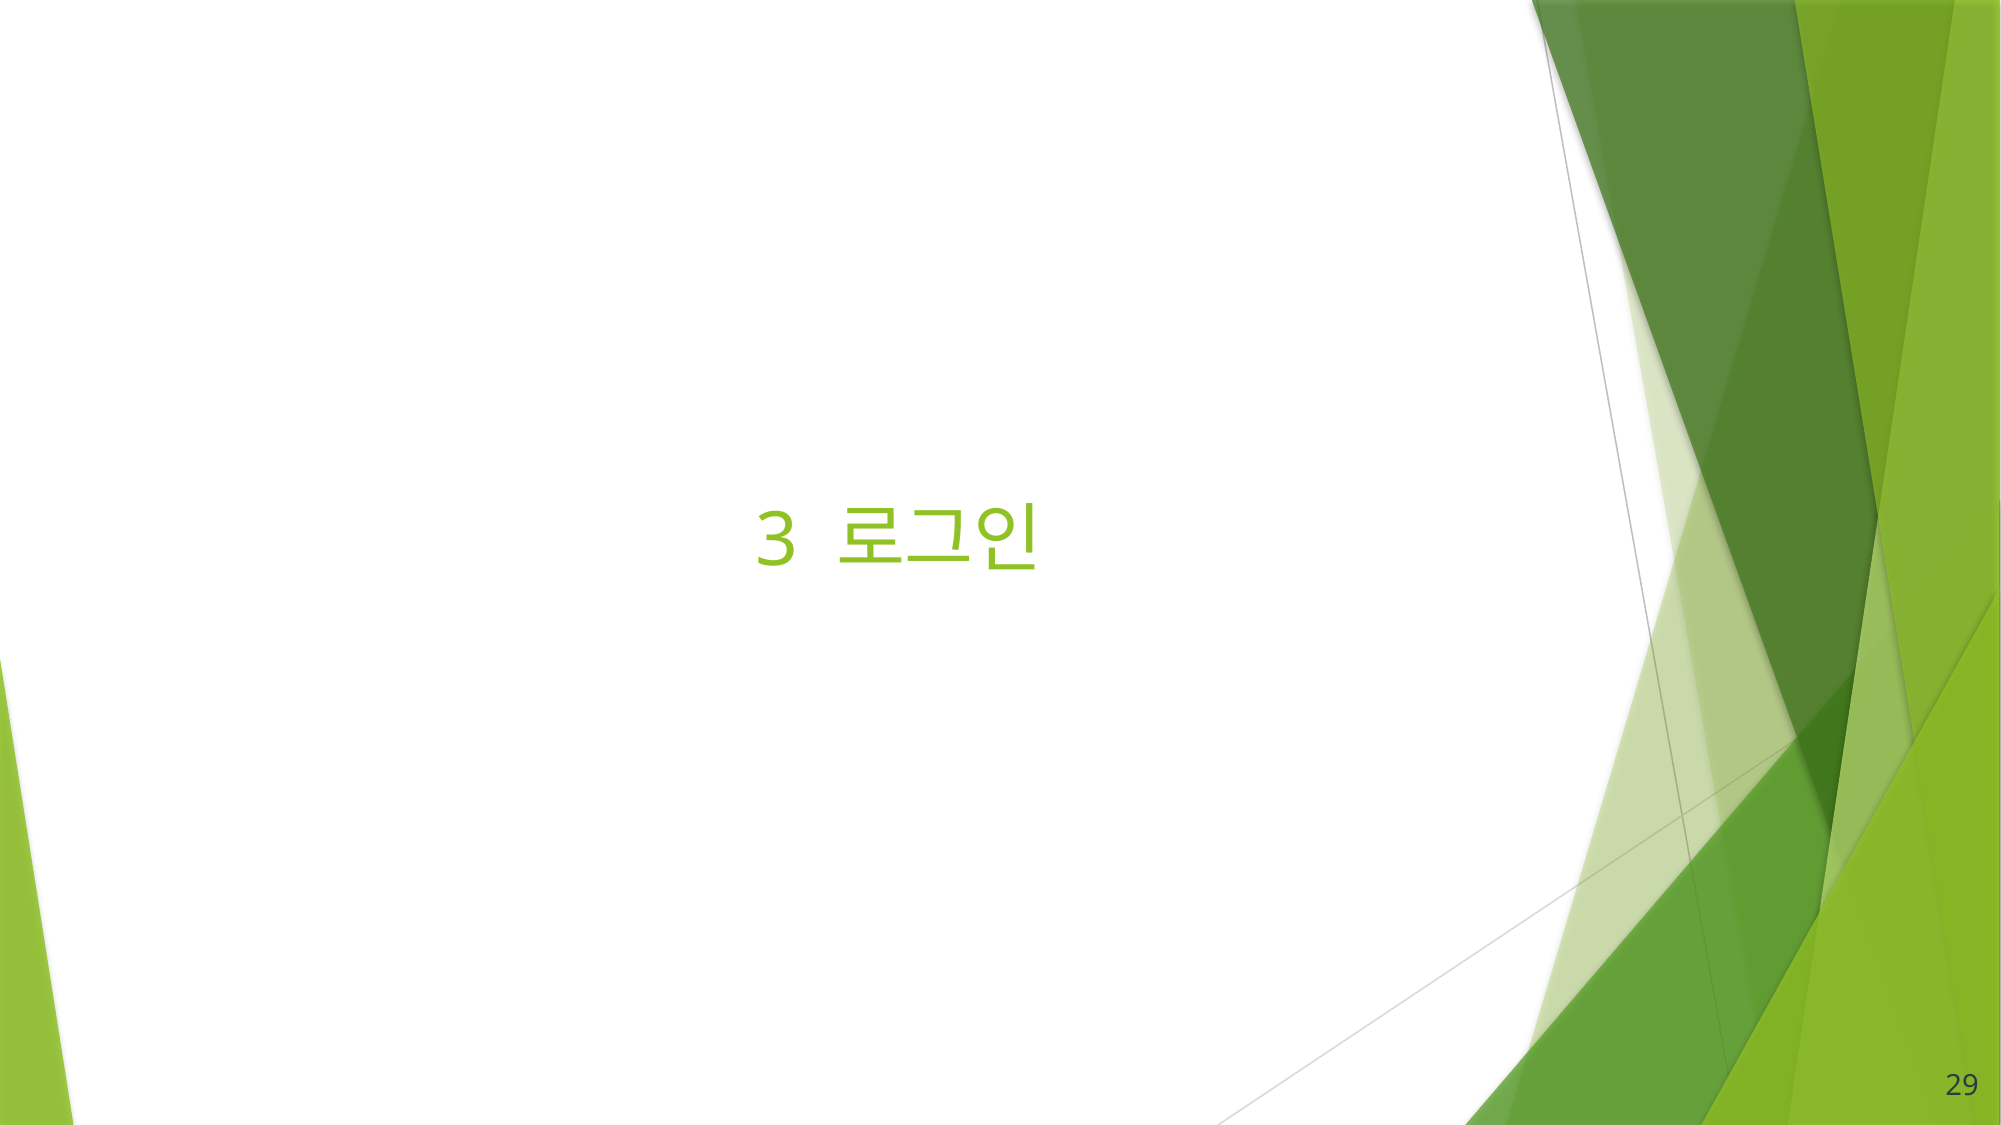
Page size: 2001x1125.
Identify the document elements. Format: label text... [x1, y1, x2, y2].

title 3 로그인 [740, 483, 2000, 700]
slide_number 29 [1881, 1056, 1994, 1117]
